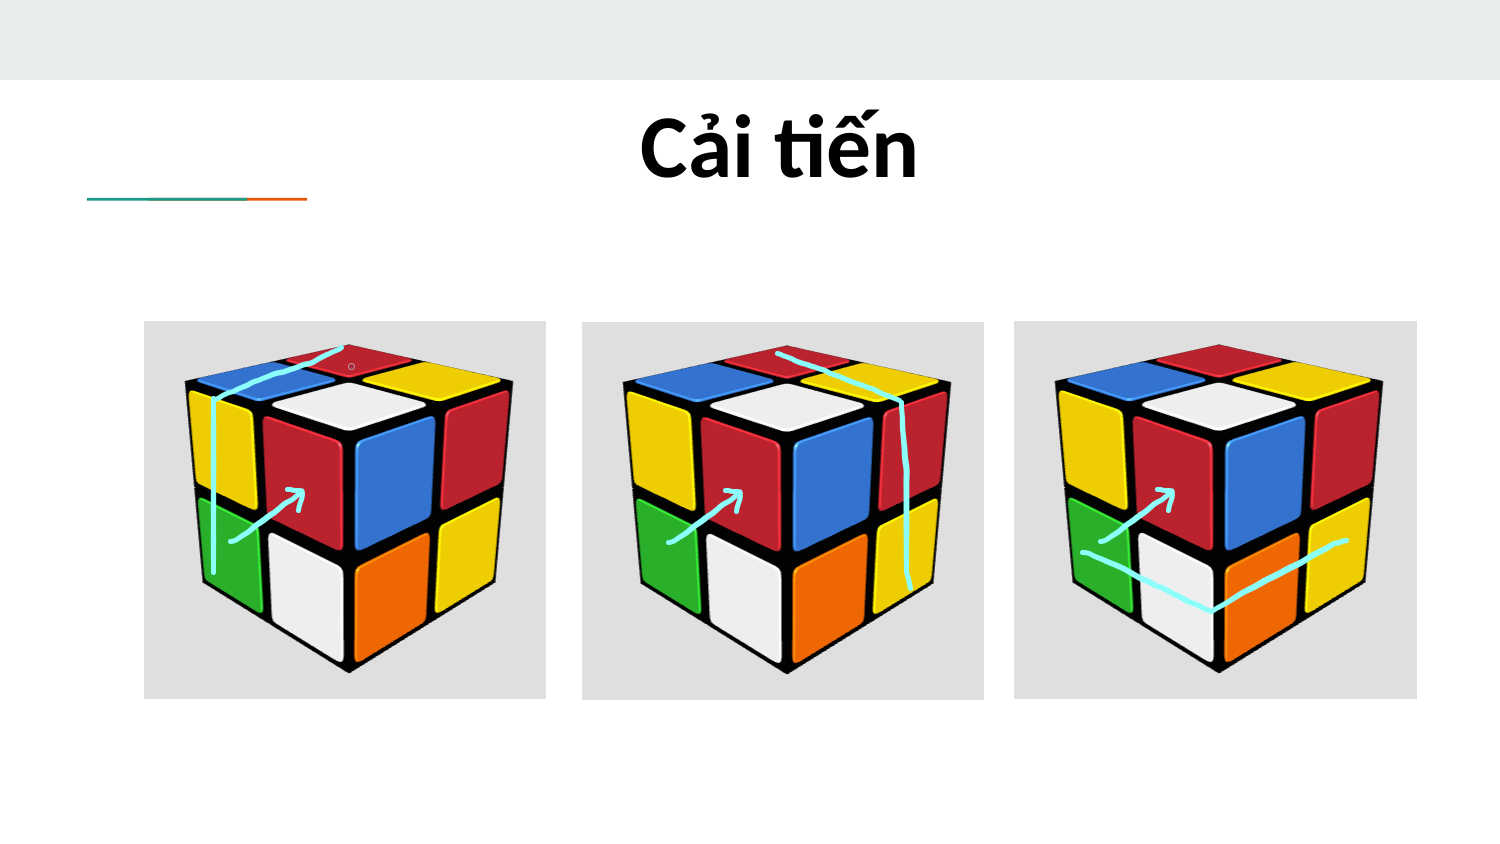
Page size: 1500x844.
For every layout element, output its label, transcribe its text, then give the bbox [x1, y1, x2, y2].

picture [144, 321, 546, 699]
text_box Cải tiến [343, 79, 1217, 203]
picture [582, 322, 985, 700]
picture [1014, 321, 1417, 699]
